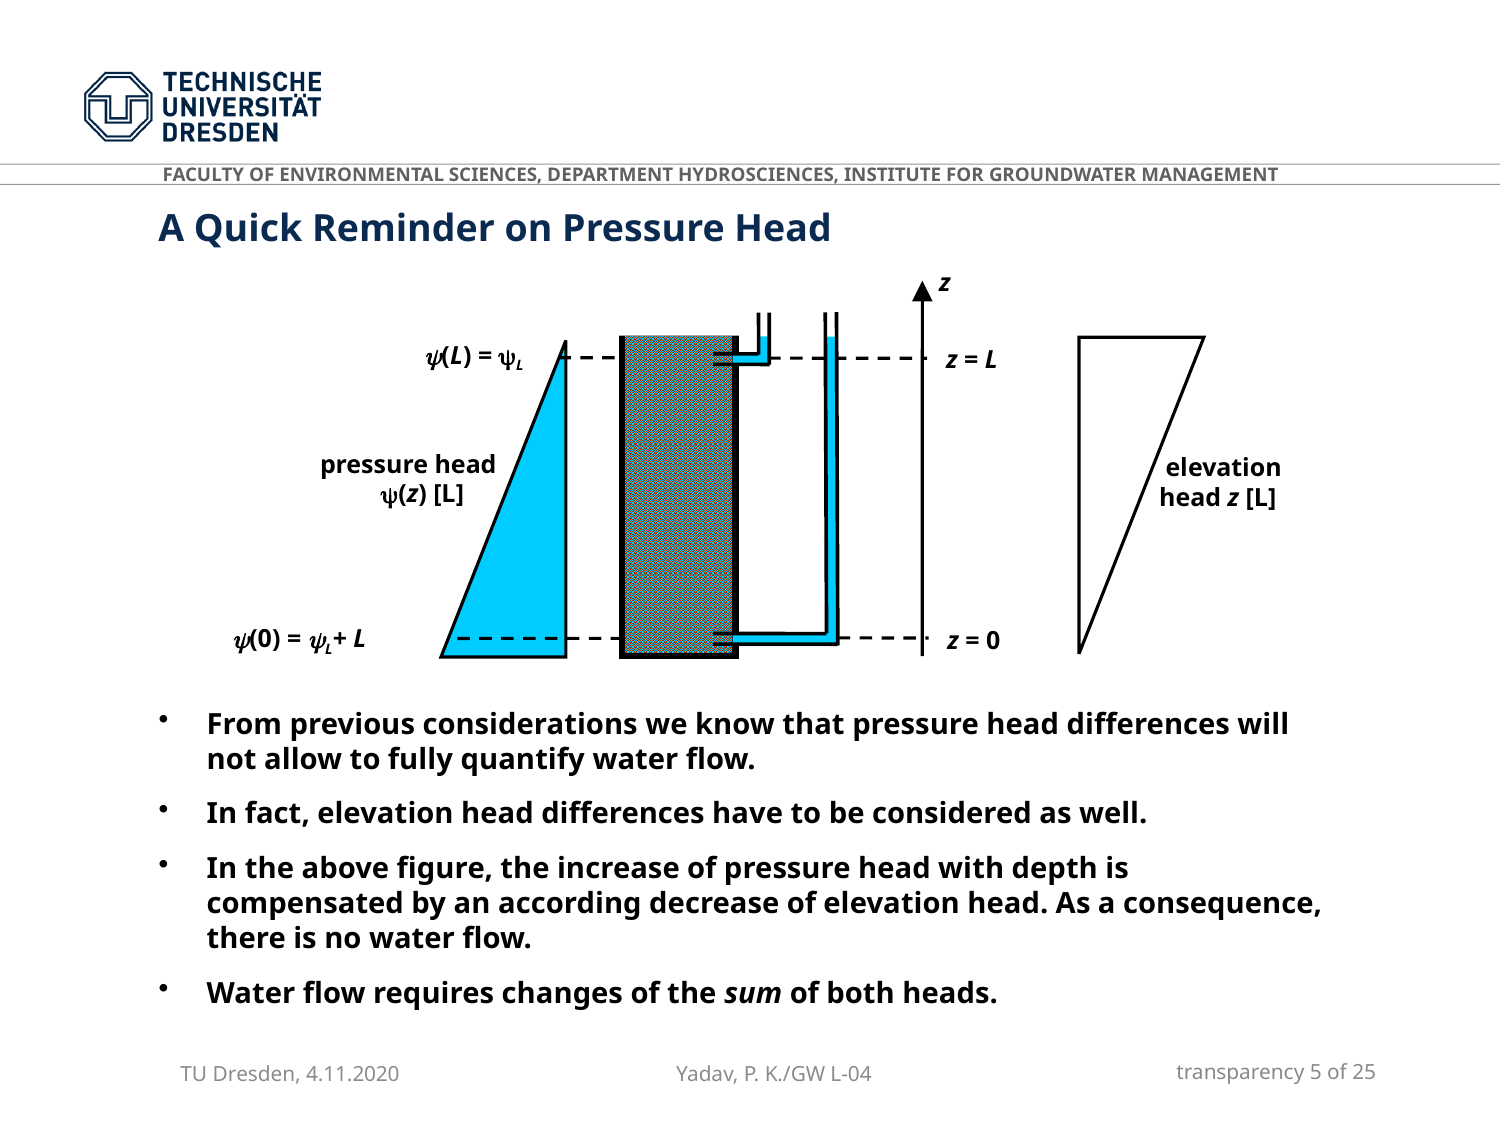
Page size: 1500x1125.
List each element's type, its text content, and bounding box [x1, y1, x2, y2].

picture [83, 71, 321, 142]
list A Quick Reminder on Pressure Head [158, 196, 1376, 260]
text_box From previous considerations we know that pressure head differences will not allow to fully quantify water flow. In fact, elevation head differences have to be considered as well. In the above figure, the increase of pressure head with depth is compensated by an according decrease of elevation head. As a consequence, there is no water flow. Water flow requires changes of the sum of both heads. [143, 697, 1349, 1017]
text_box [200, 259, 1306, 658]
